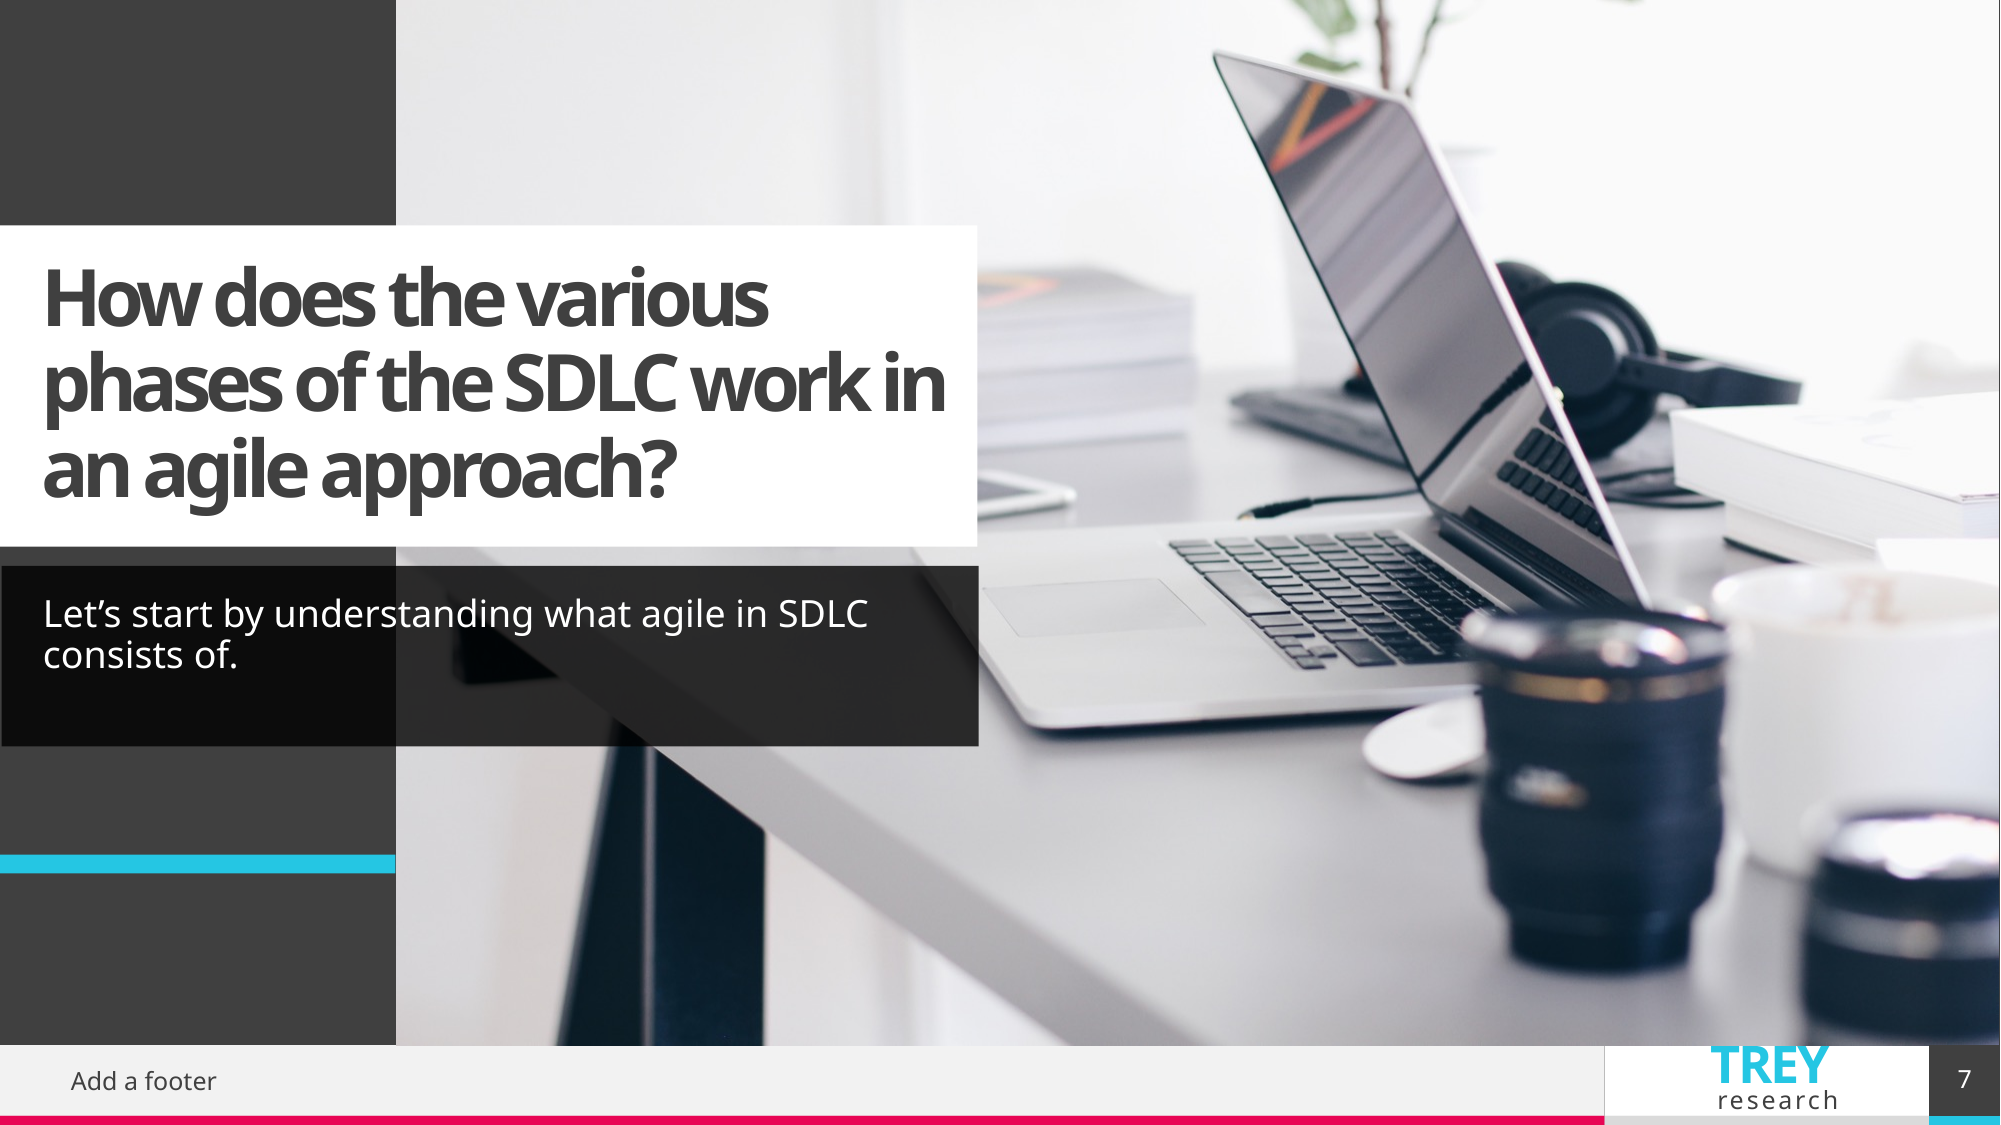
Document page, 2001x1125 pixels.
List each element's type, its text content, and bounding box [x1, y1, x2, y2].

picture [396, 0, 1999, 1046]
slide_number 7 [1929, 1045, 2000, 1116]
title How does the various phases of the SDLC work in an agile approach? [0, 225, 396, 547]
footer Add a footer [70, 1056, 1000, 1105]
list Let’s start by understanding what agile in SDLC consists of. [1, 565, 396, 747]
